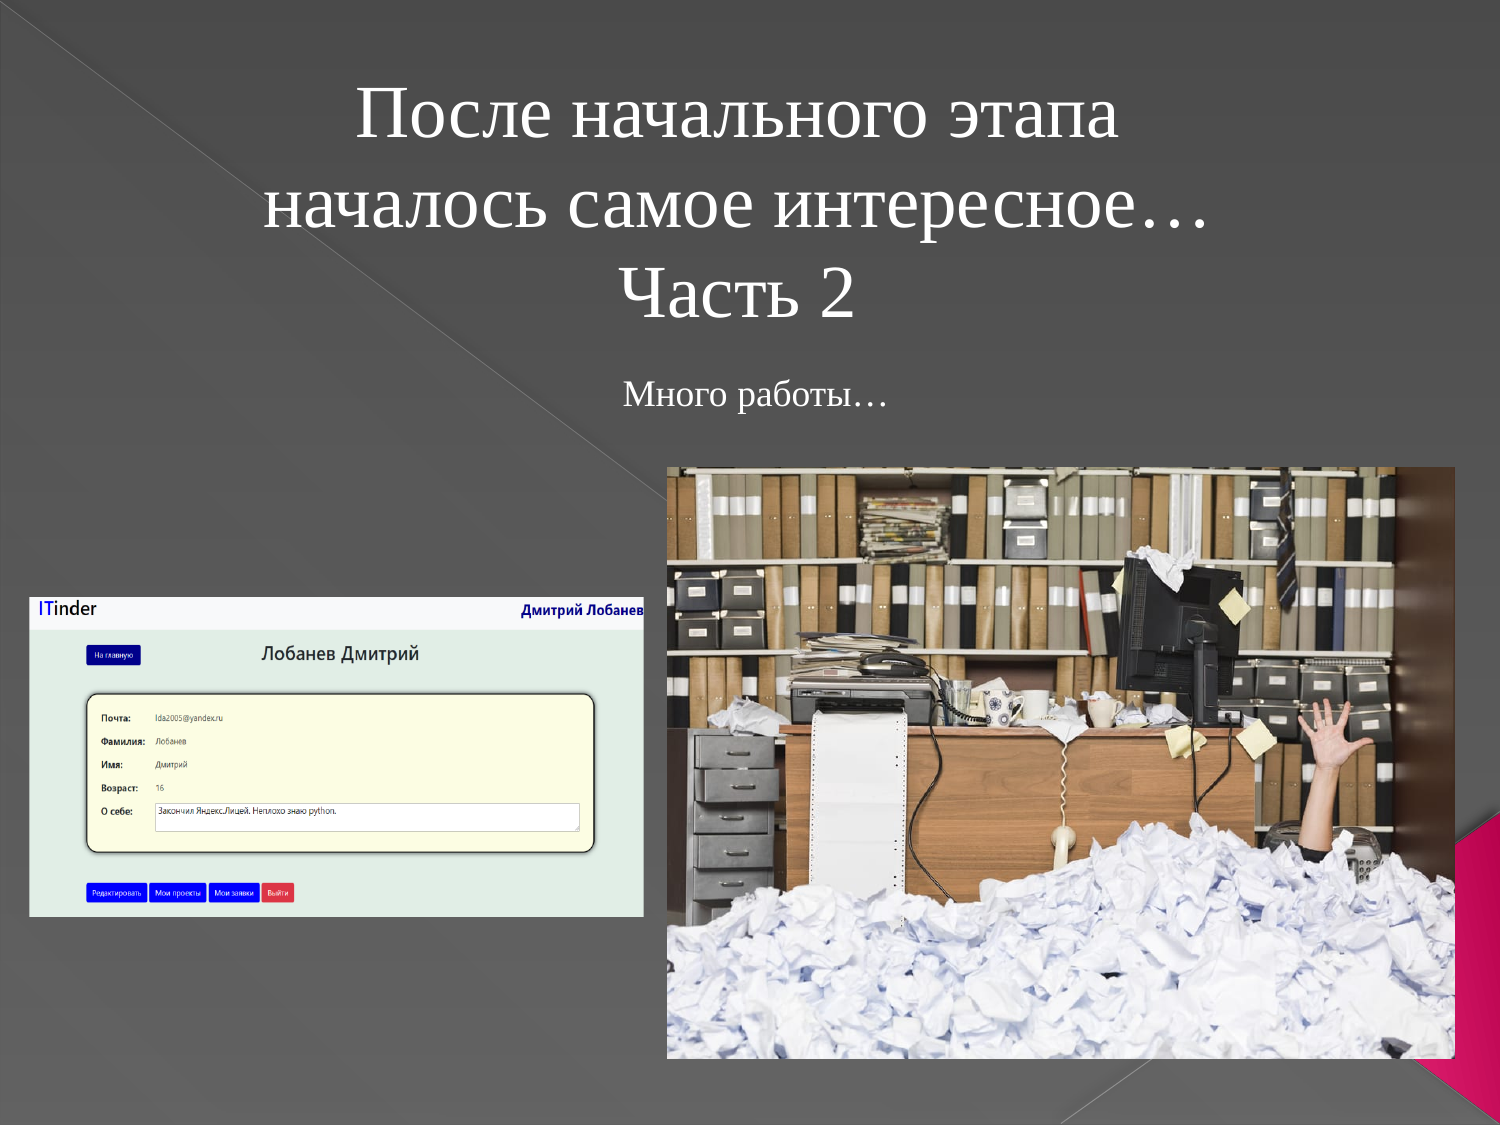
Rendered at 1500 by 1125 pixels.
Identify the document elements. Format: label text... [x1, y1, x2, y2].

text_box После начального этапа началось самое интересное… Часть 2 [206, 54, 1270, 340]
picture [667, 467, 1456, 1059]
text_box Много работы… [442, 361, 1069, 422]
picture [29, 597, 644, 918]
